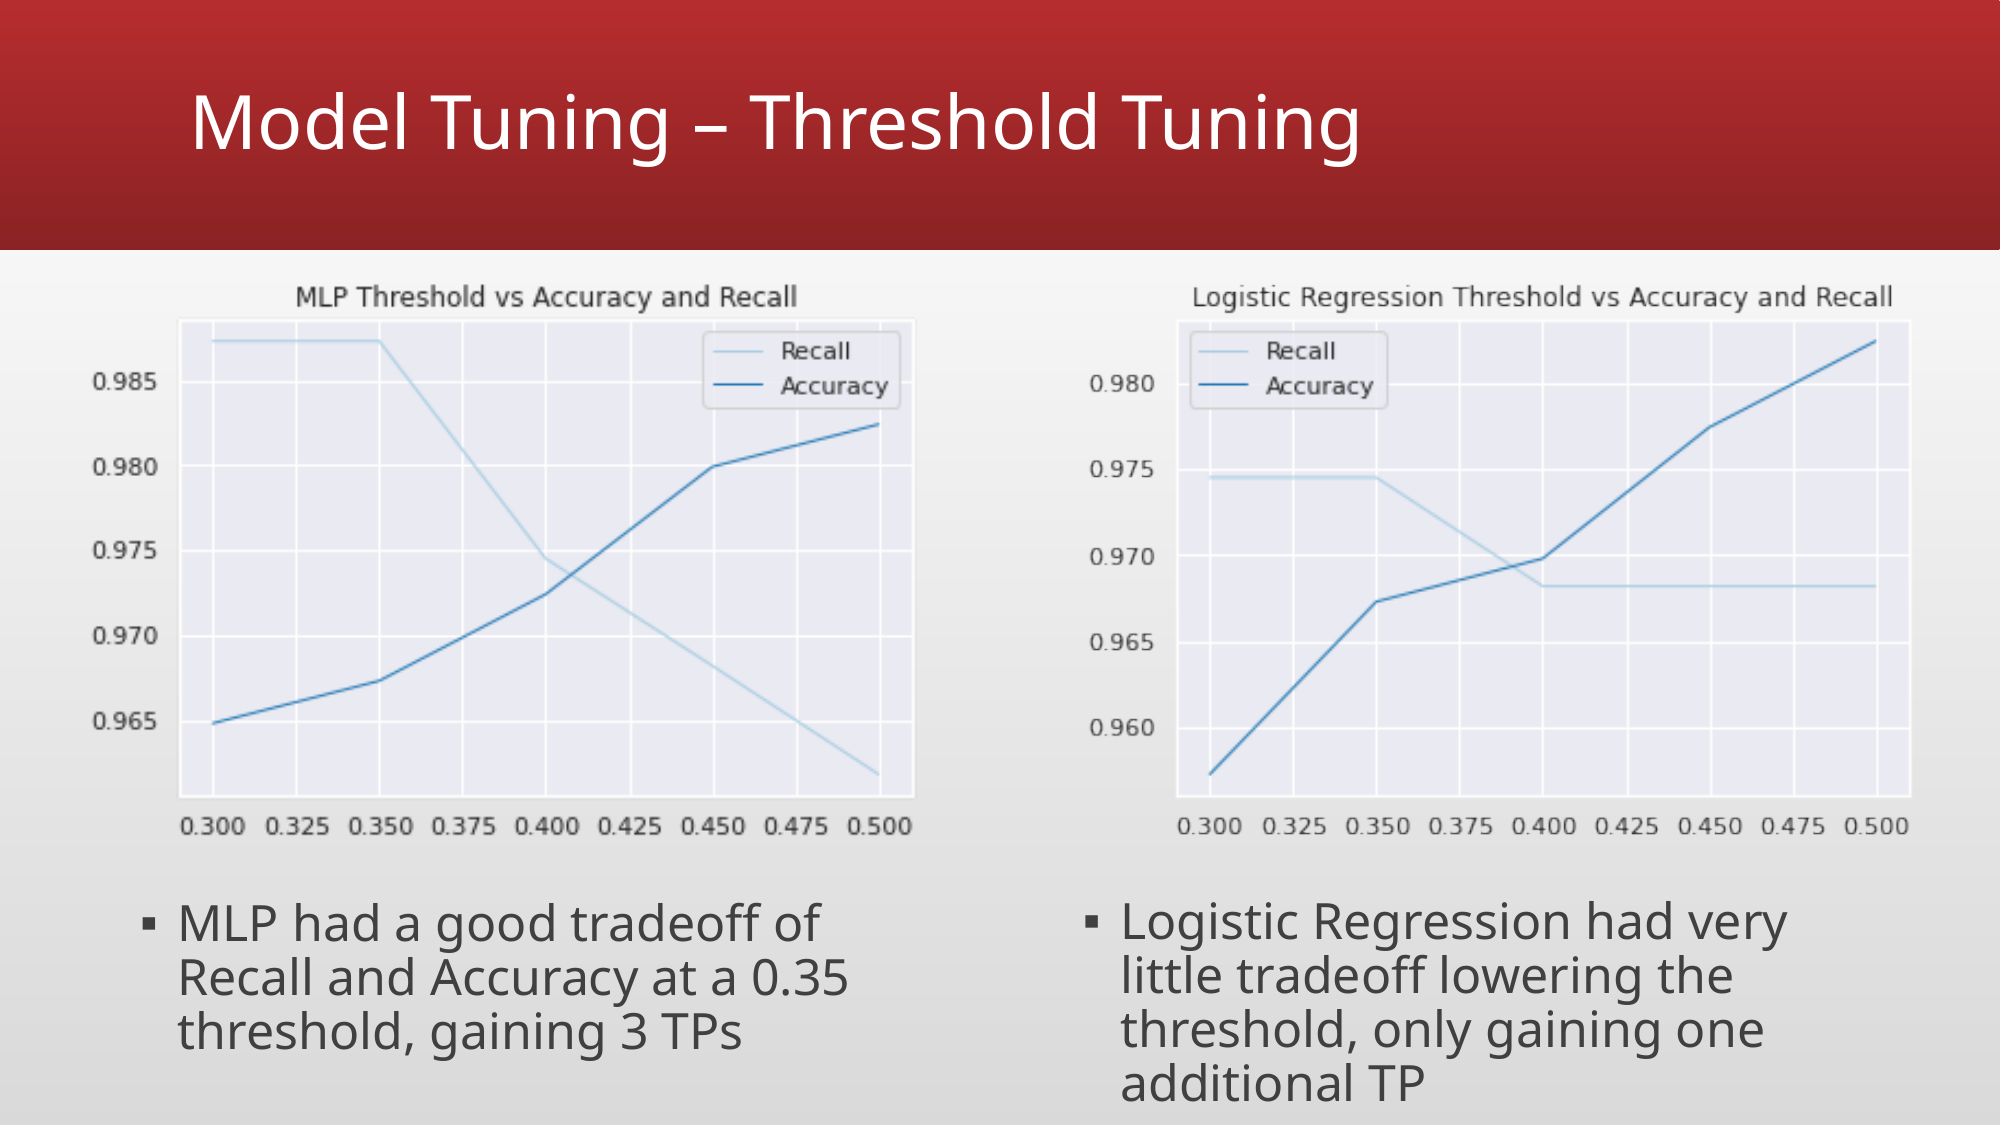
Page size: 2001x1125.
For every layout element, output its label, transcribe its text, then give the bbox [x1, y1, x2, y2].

picture [1072, 270, 1925, 855]
text_box Logistic Regression had very little tradeoff lowering the threshold, only gaining one additional TP [1067, 889, 1871, 1125]
list MLP had a good tradeoff of Recall and Accuracy at a 0.35 threshold, gaining 3 TPs [125, 891, 928, 1125]
picture [74, 270, 928, 855]
title Model Tuning – Threshold Tuning [174, 16, 1825, 234]
